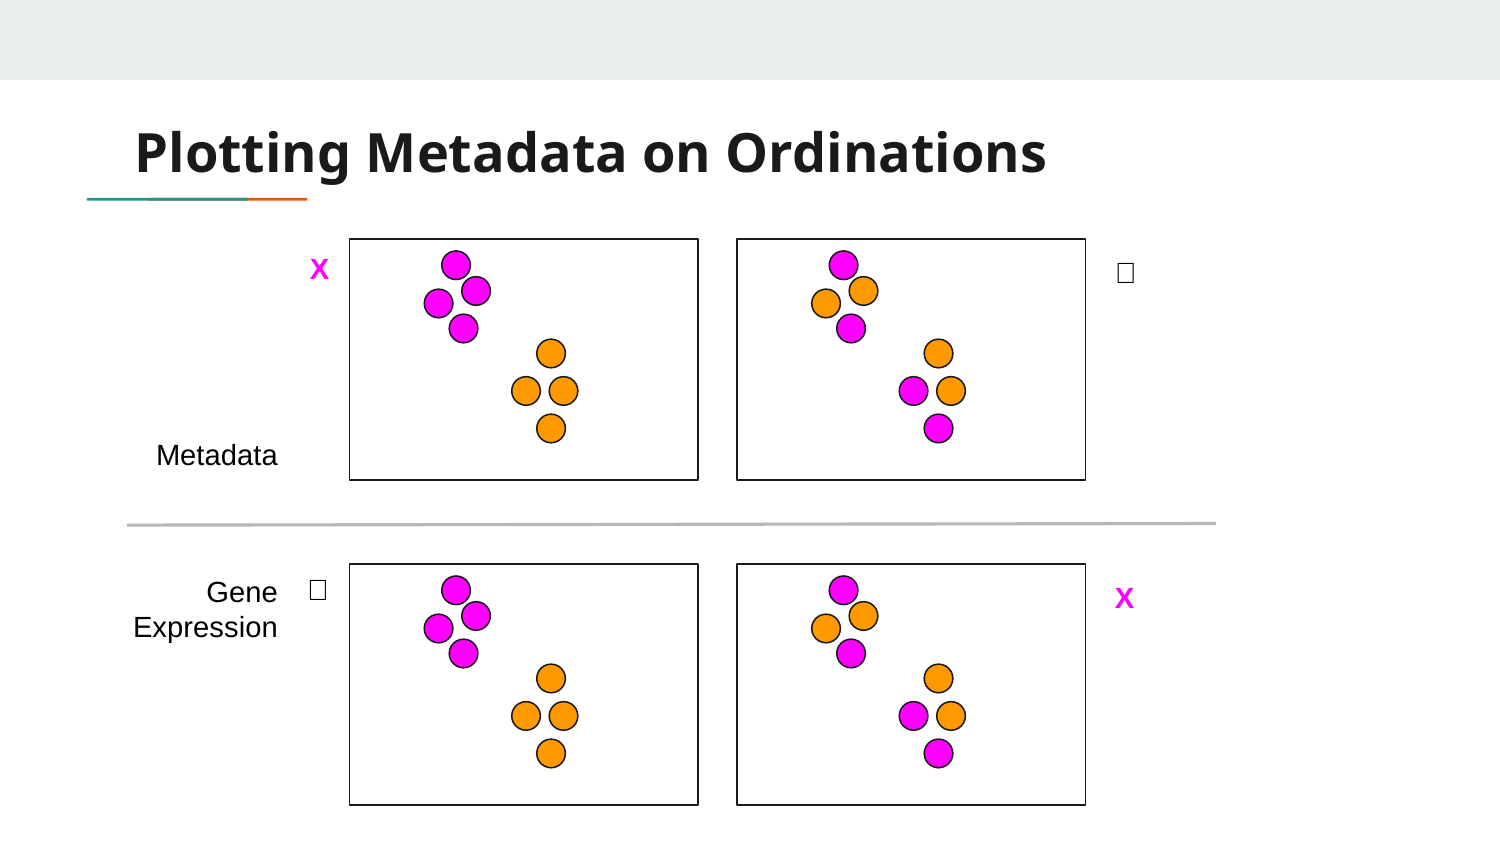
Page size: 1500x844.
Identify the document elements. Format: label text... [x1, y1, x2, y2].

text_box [736, 238, 1086, 481]
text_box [349, 563, 699, 806]
text_box ✅ [292, 555, 360, 626]
text_box Metadata [122, 421, 293, 481]
text_box ✅ [1099, 239, 1167, 310]
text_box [736, 563, 1086, 806]
text_box X [294, 235, 362, 306]
text_box X [1099, 564, 1167, 635]
text_box Gene Expression [89, 558, 292, 618]
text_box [349, 238, 699, 481]
title Plotting Metadata on Ordinations [119, 103, 1381, 192]
